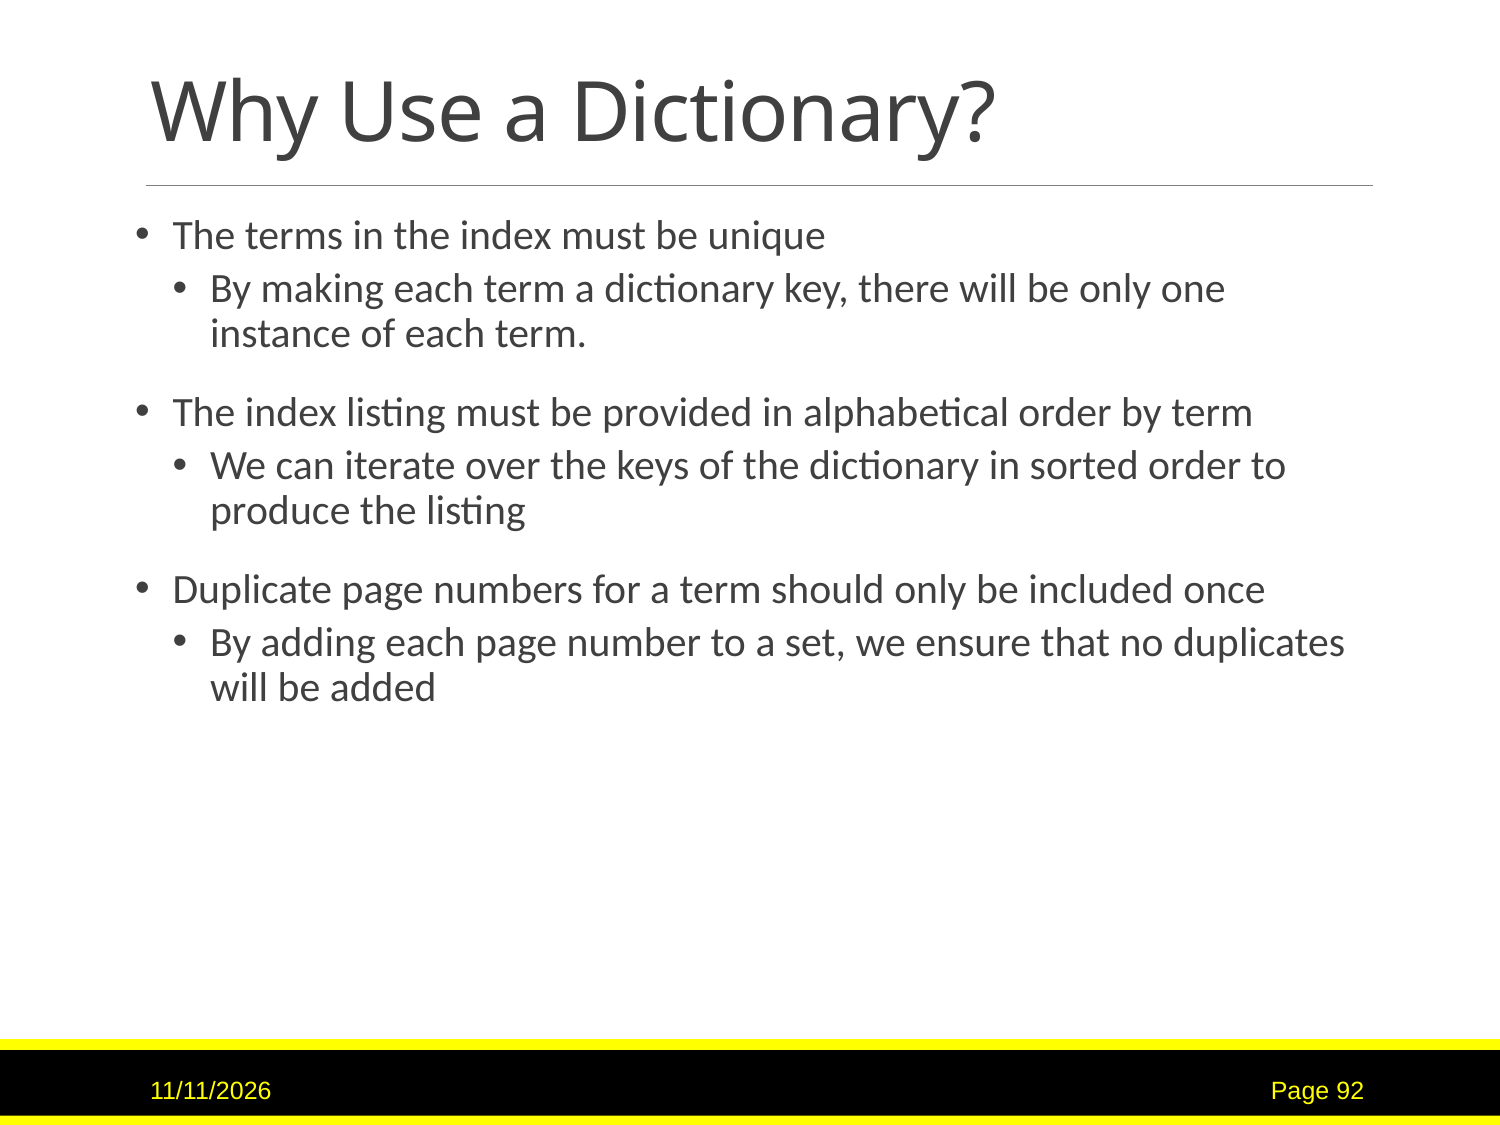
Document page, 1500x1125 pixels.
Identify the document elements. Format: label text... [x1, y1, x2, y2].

title Why Use a Dictionary? [135, 47, 1373, 167]
slide_number Page 92 [1218, 1059, 1380, 1120]
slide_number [135, 1059, 440, 1120]
list The terms in the index must be unique By making each term a dictionary key, there will be only one instance of each term. The index listing must be provided in alphabetical order by term We can iterate over the keys of the dictionary in sorted order to produce the listing Duplicate page numbers for a term should only be included once By adding each page number to a set, we ensure that no duplicates will be added [135, 205, 1373, 963]
